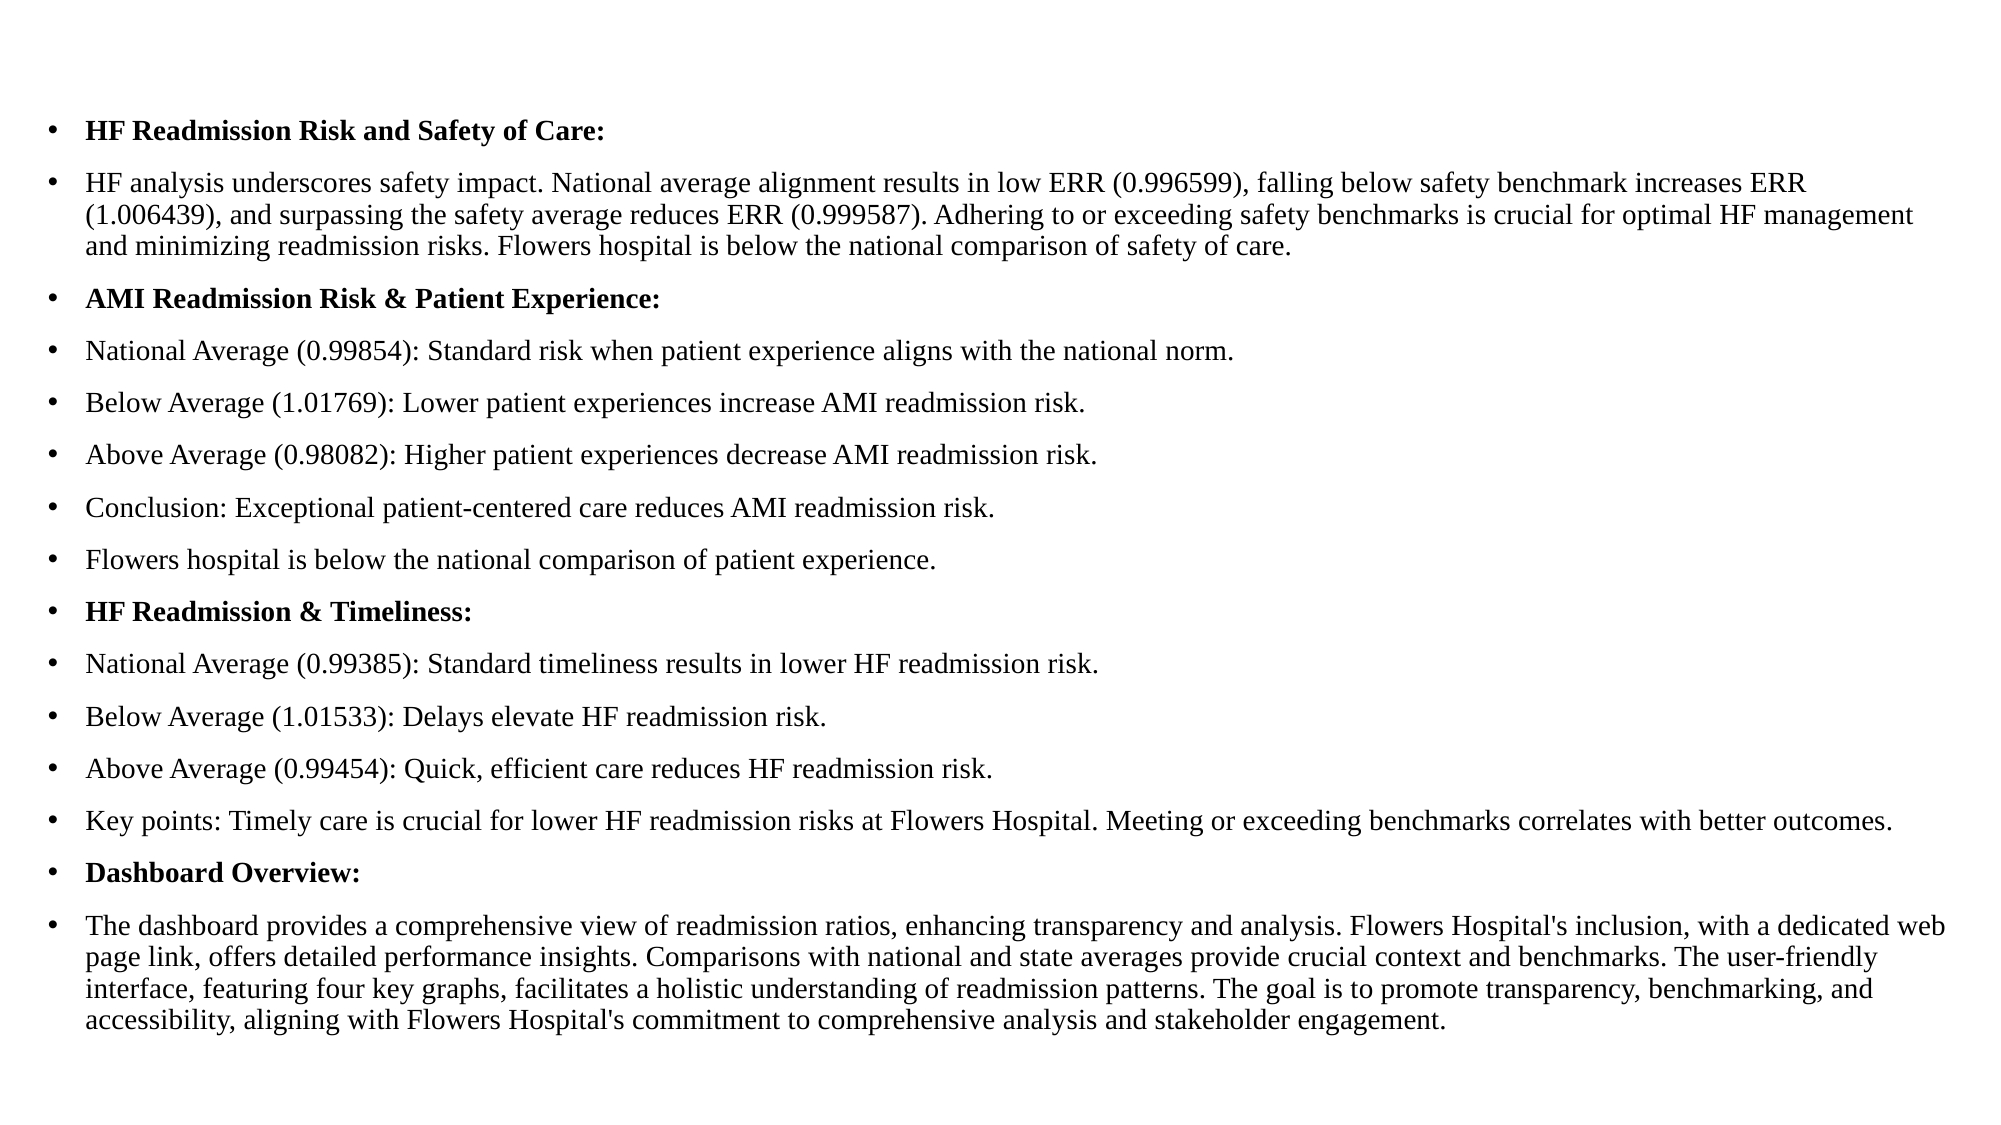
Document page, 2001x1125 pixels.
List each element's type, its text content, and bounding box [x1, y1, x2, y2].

list HF Readmission Risk and Safety of Care: HF analysis underscores safety impact. National average alignment results in low ERR (0.996599), falling below safety benchmark increases ERR (1.006439), and surpassing the safety average reduces ERR (0.999587). Adhering to or exceeding safety benchmarks is crucial for optimal HF management and minimizing readmission risks. Flowers hospital is below the national comparison of safety of care. AMI Readmission Risk & Patient Experience: National Average (0.99854): Standard risk when patient experience aligns with the national norm. Below Average (1.01769): Lower patient experiences increase AMI readmission risk. Above Average (0.98082): Higher patient experiences decrease AMI readmission risk. Conclusion: Exceptional patient-centered care reduces AMI readmission risk. Flowers hospital is below the national comparison of patient experience. HF Readmission & Timeliness: National Average (0.99385): Standard timeliness results in lower HF readmission risk. Below Average (1.01533): Delays elevate HF readmission risk. Above Average (0.99454): Quick, efficient care reduces HF readmission risk. Key points: Timely care is crucial for lower HF readmission risks at Flowers Hospital. Meeting or exceeding benchmarks correlates with better outcomes. Dashboard Overview: The dashboard provides a comprehensive view of readmission ratios, enhancing transparency and analysis. Flowers Hospital's inclusion, with a dedicated web page link, offers detailed performance insights. Comparisons with national and state averages provide crucial context and benchmarks. The user-friendly interface, featuring four key graphs, facilitates a holistic understanding of readmission patterns. The goal is to promote transparency, benchmarking, and accessibility, aligning with Flowers Hospital's commitment to comprehensive analysis and stakeholder engagement. [32, 0, 1968, 1125]
